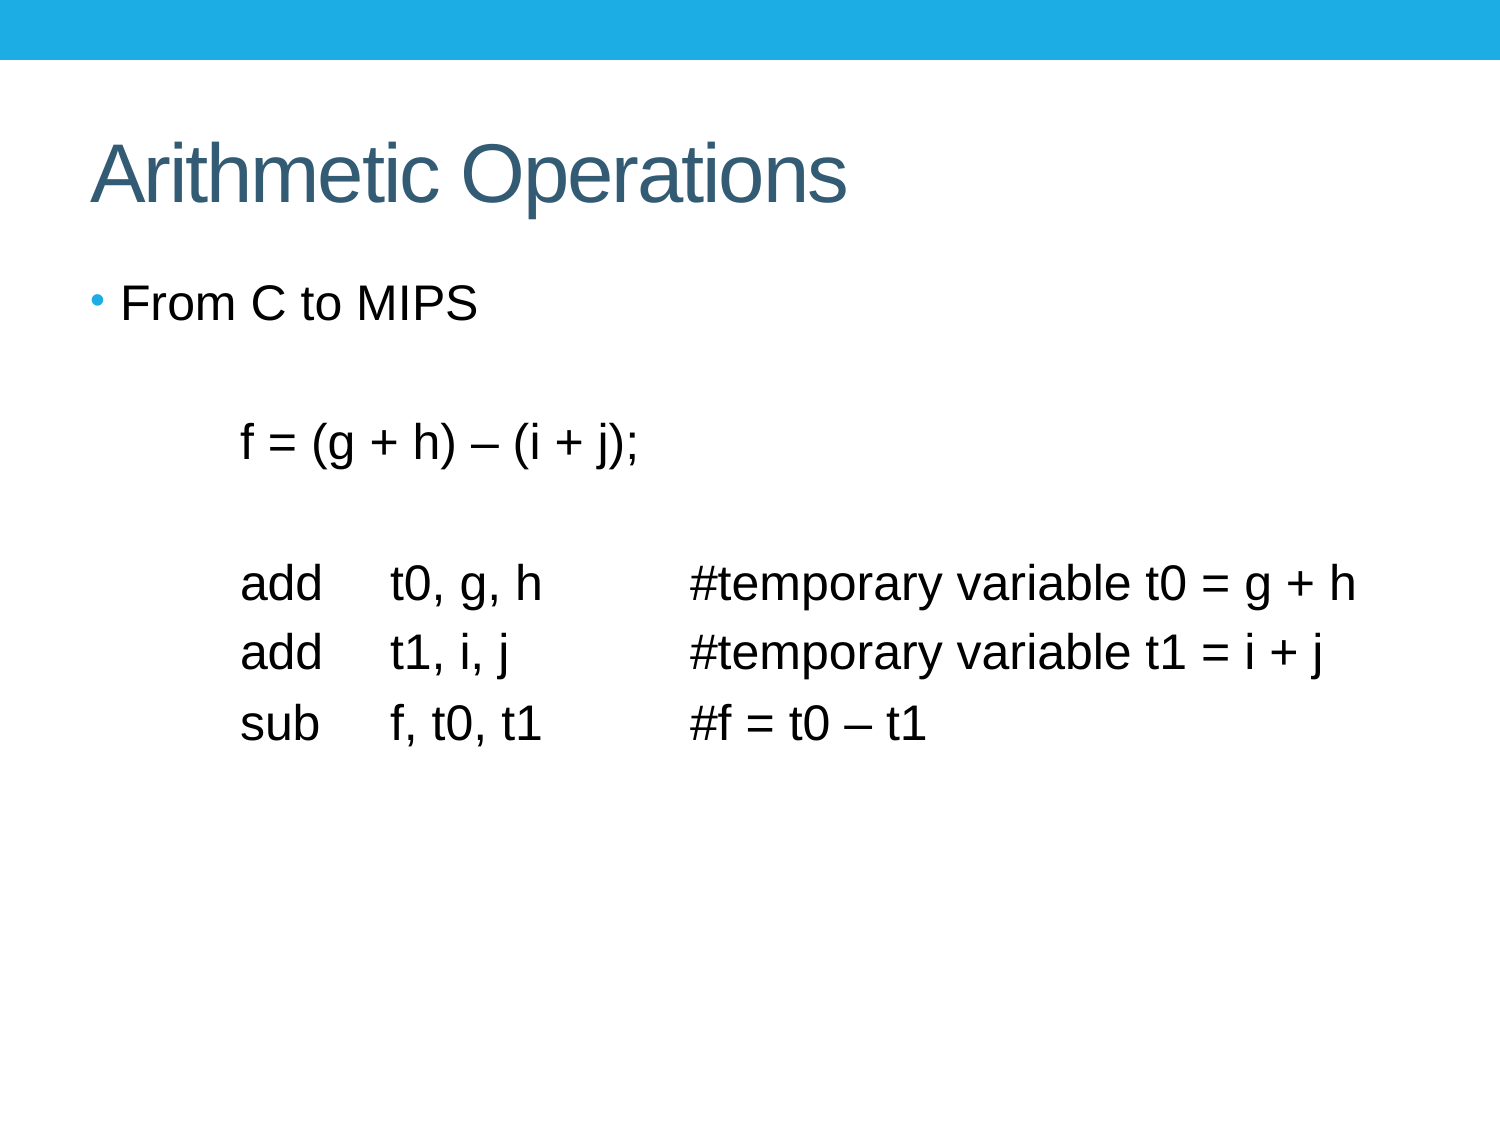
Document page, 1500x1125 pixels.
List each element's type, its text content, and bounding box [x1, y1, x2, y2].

list From C to MIPS f = (g + h) – (i + j); add t0, g, h #temporary variable t0 = g + h add t1, i, j #temporary variable t1 = i + j sub f, t0, t1 #f = t0 – t1 [75, 262, 1425, 1063]
title Arithmetic Operations [75, 87, 1425, 250]
